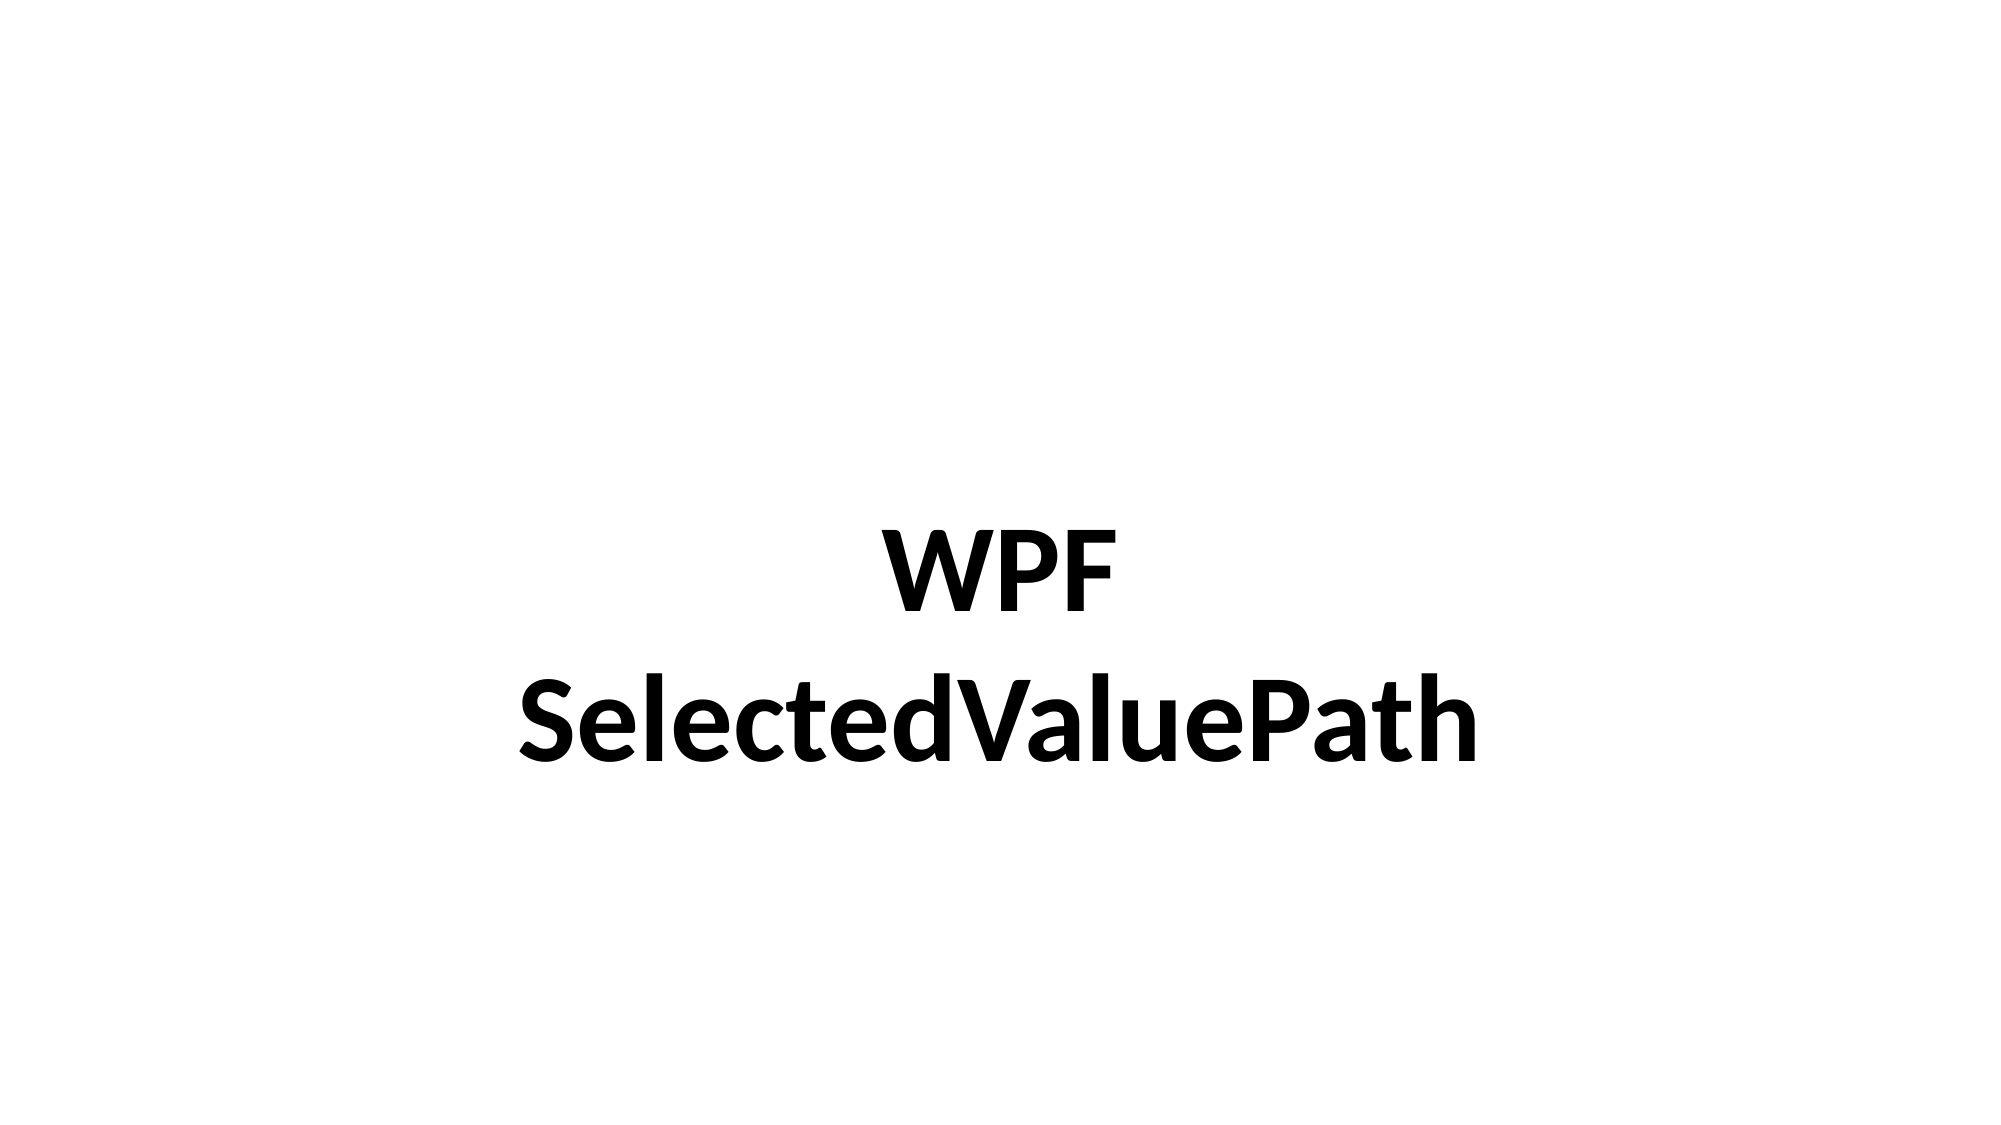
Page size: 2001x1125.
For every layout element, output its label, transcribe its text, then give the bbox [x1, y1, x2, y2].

text_box WPF SelectedValuePath [503, 479, 1497, 794]
